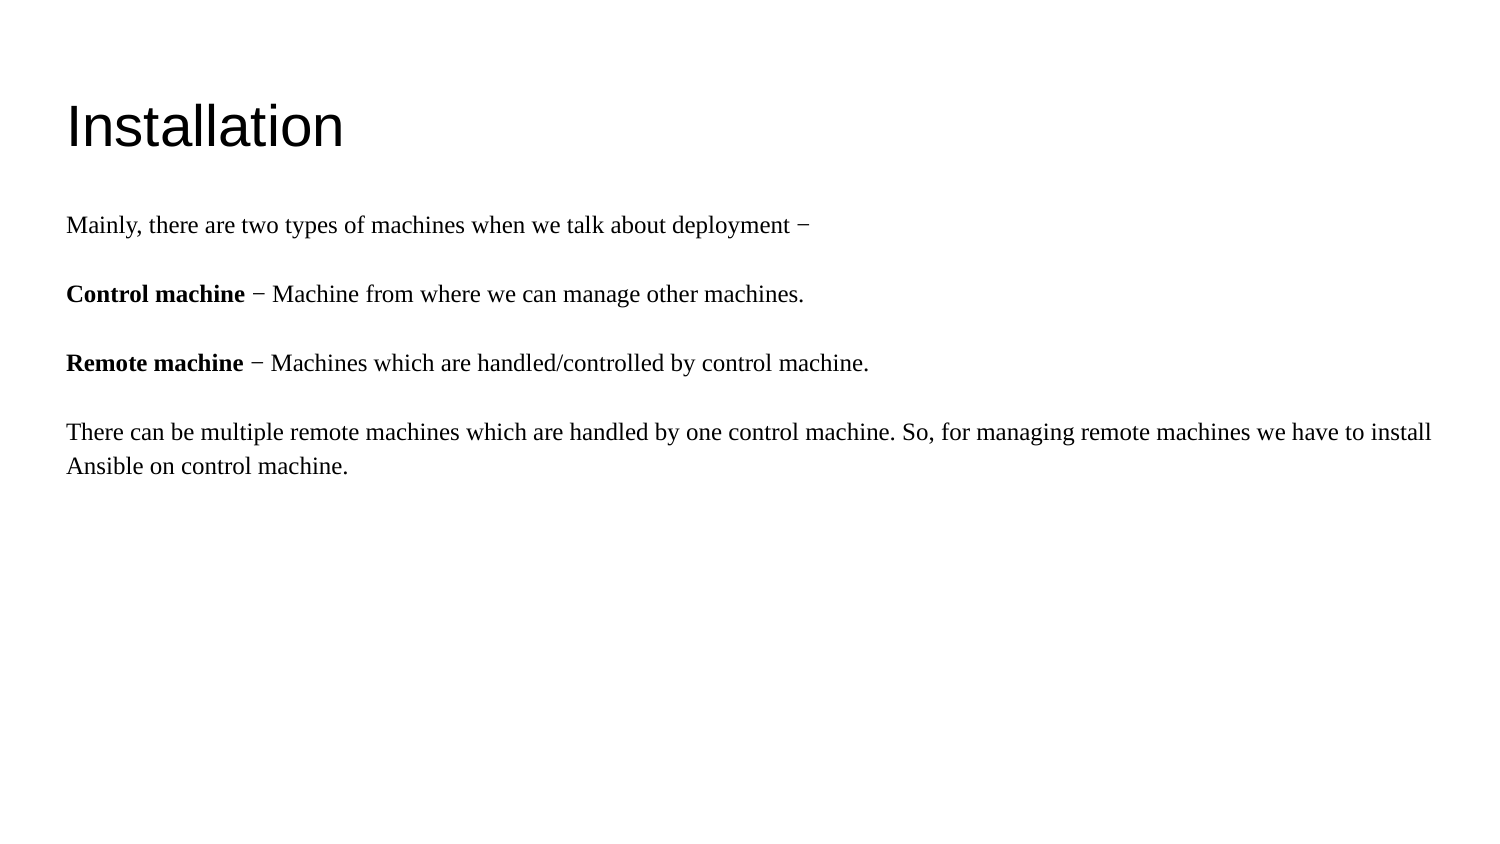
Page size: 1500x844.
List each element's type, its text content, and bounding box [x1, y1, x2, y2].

title Installation [51, 72, 1449, 167]
list Mainly, there are two types of machines when we talk about deployment − Control machine − Machine from where we can manage other machines. Remote machine − Machines which are handled/controlled by control machine. There can be multiple remote machines which are handled by one control machine. So, for managing remote machines we have to install Ansible on control machine. [51, 189, 1449, 750]
